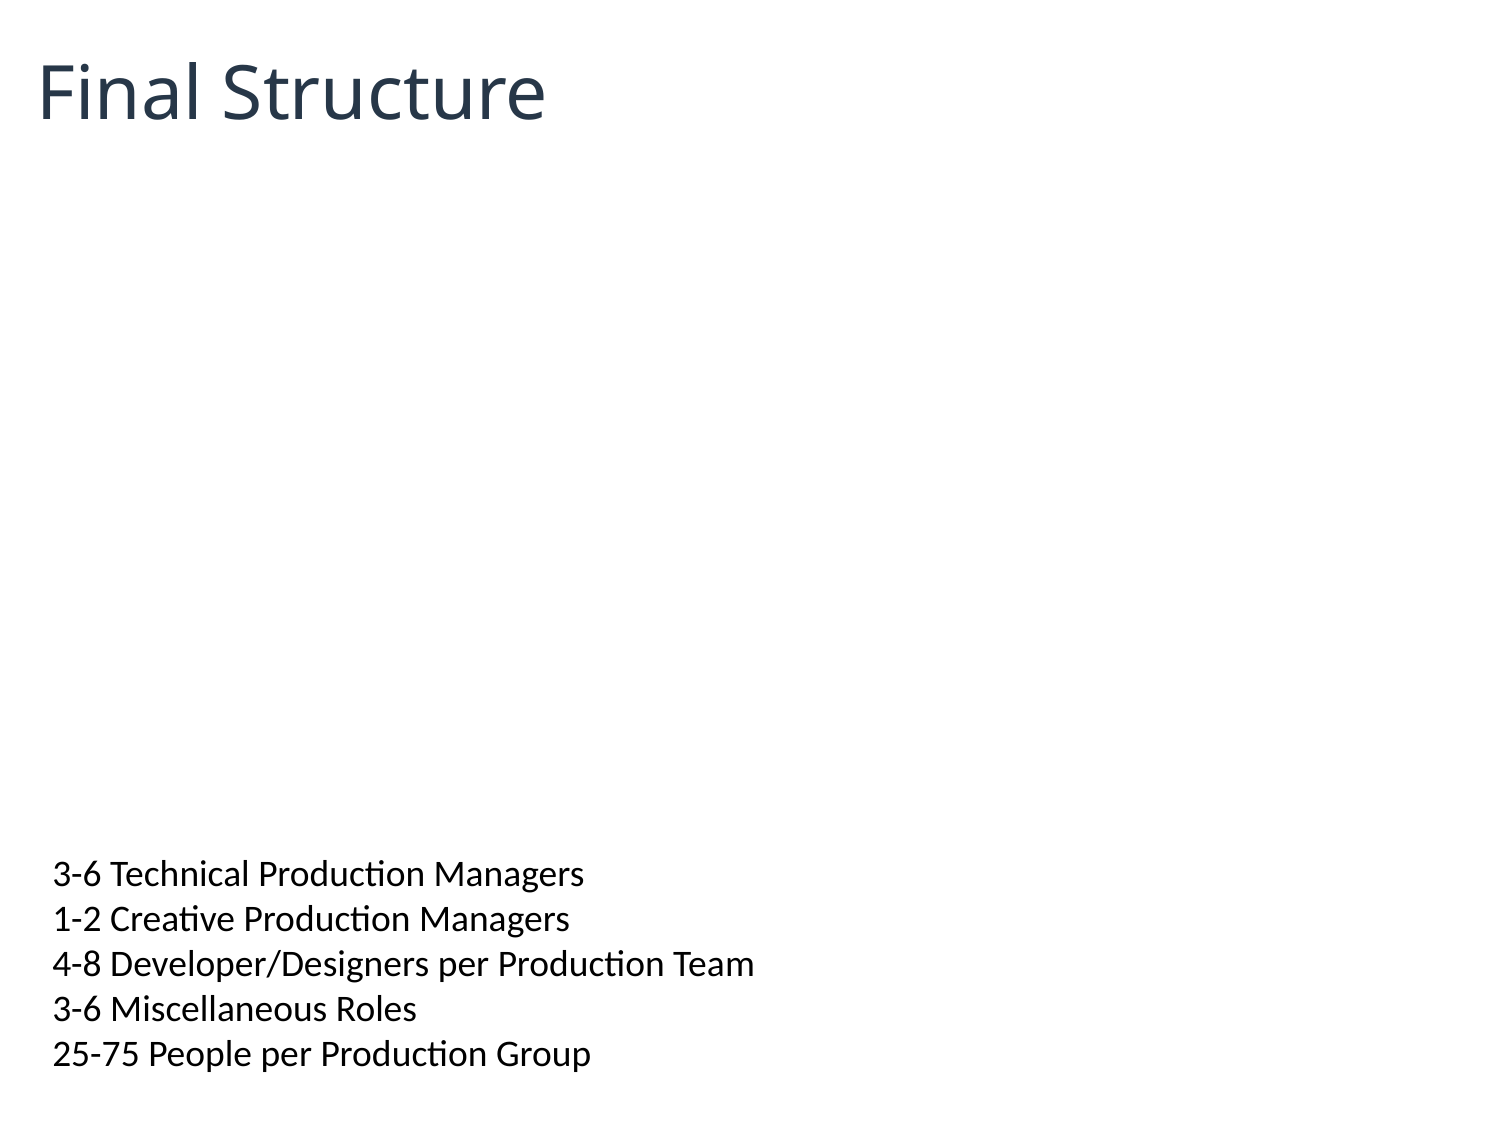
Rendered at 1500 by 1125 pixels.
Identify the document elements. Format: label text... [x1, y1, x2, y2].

text_box 3-6 Technical Production Managers 1-2 Creative Production Managers 4-8 Developer/Designers per Production Team 3-6 Miscellaneous Roles 25-75 People per Production Group [37, 841, 1186, 1082]
text_box Final Structure [21, 37, 1431, 143]
